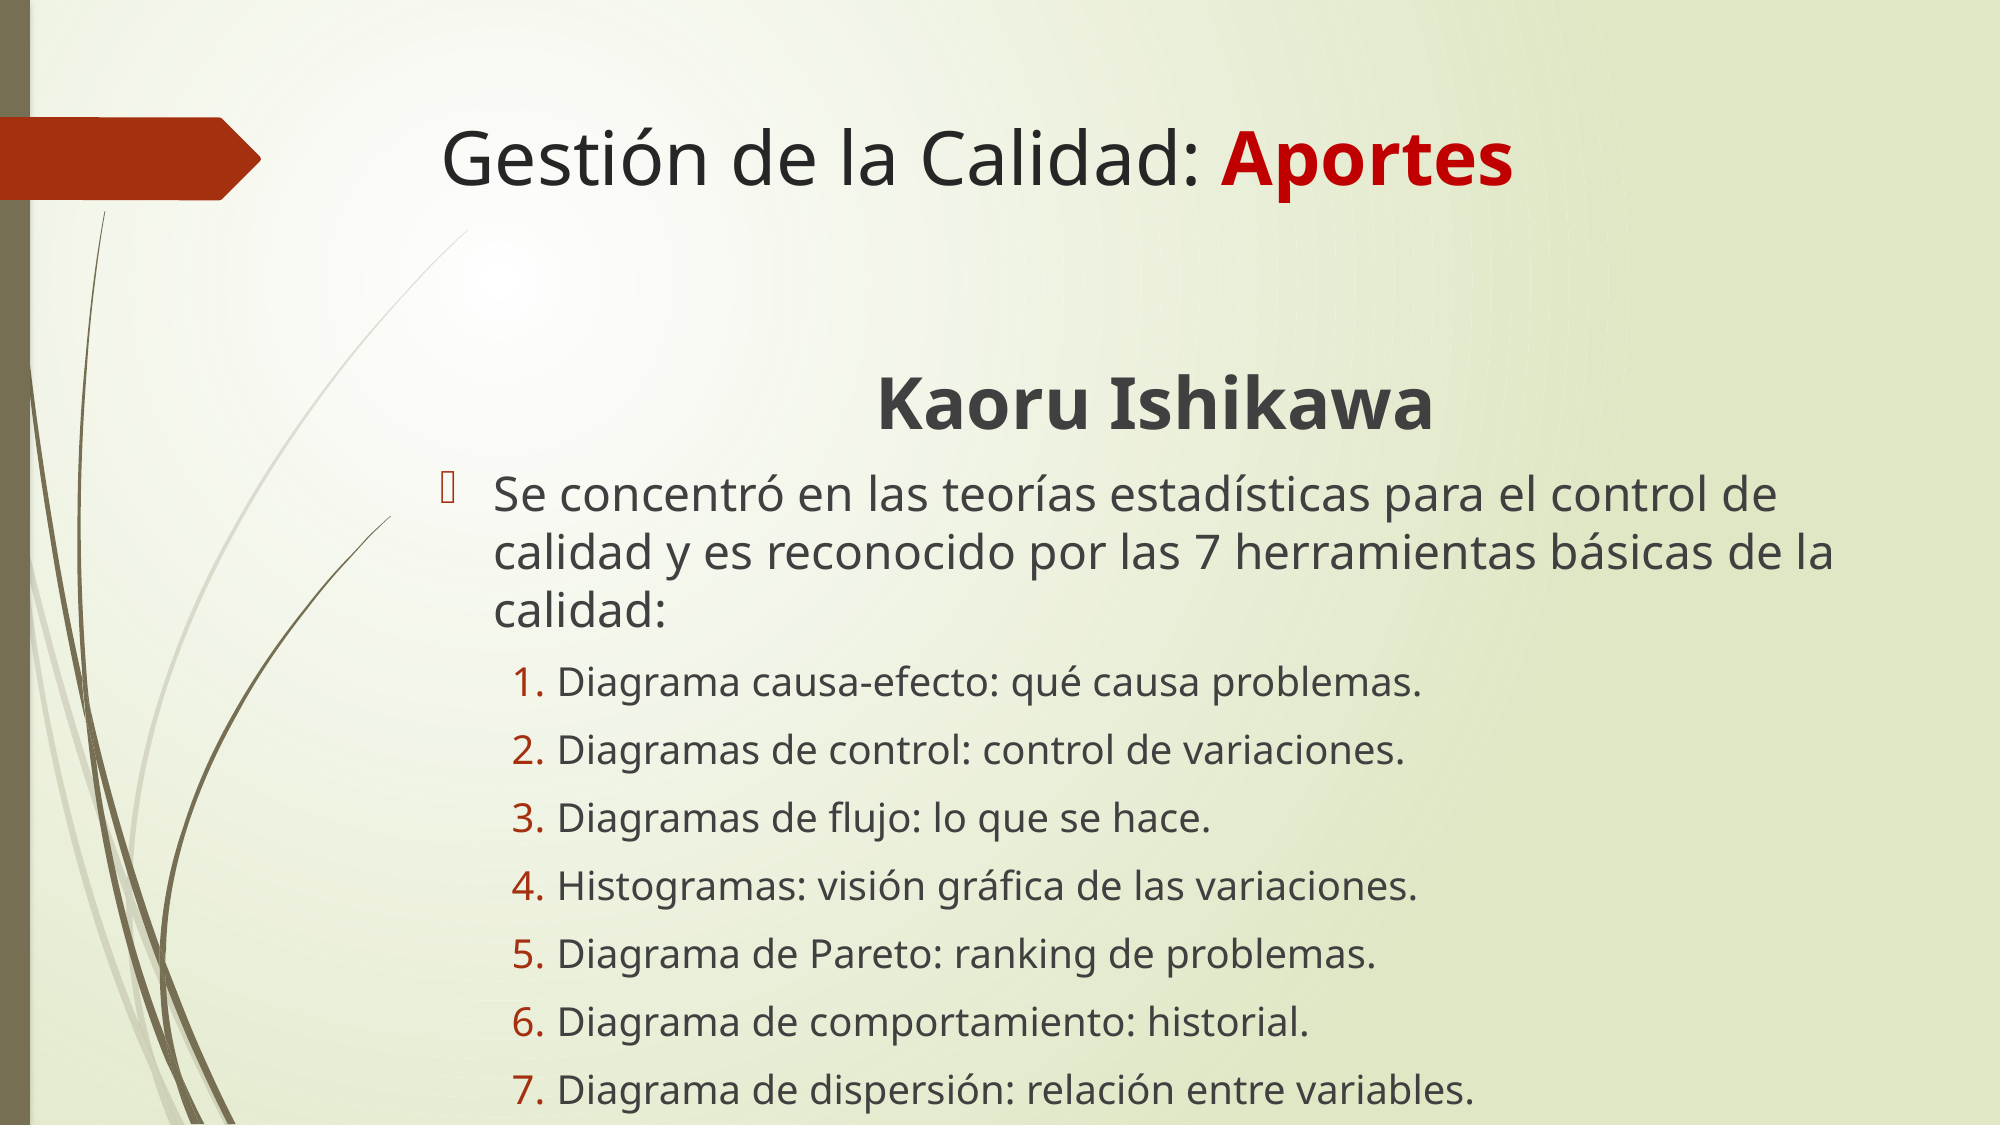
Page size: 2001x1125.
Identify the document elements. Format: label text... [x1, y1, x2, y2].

list Kaoru Ishikawa Se concentró en las teorías estadísticas para el control de calidad y es reconocido por las 7 herramientas básicas de la calidad: Diagrama causa-efecto: qué causa problemas. Diagramas de control: control de variaciones. Diagramas de flujo: lo que se hace. Histogramas: visión gráfica de las variaciones. Diagrama de Pareto: ranking de problemas. Diagrama de comportamiento: historial. Diagrama de dispersión: relación entre variables. [424, 350, 1888, 1125]
title Gestión de la Calidad: Aportes [425, 102, 1888, 313]
